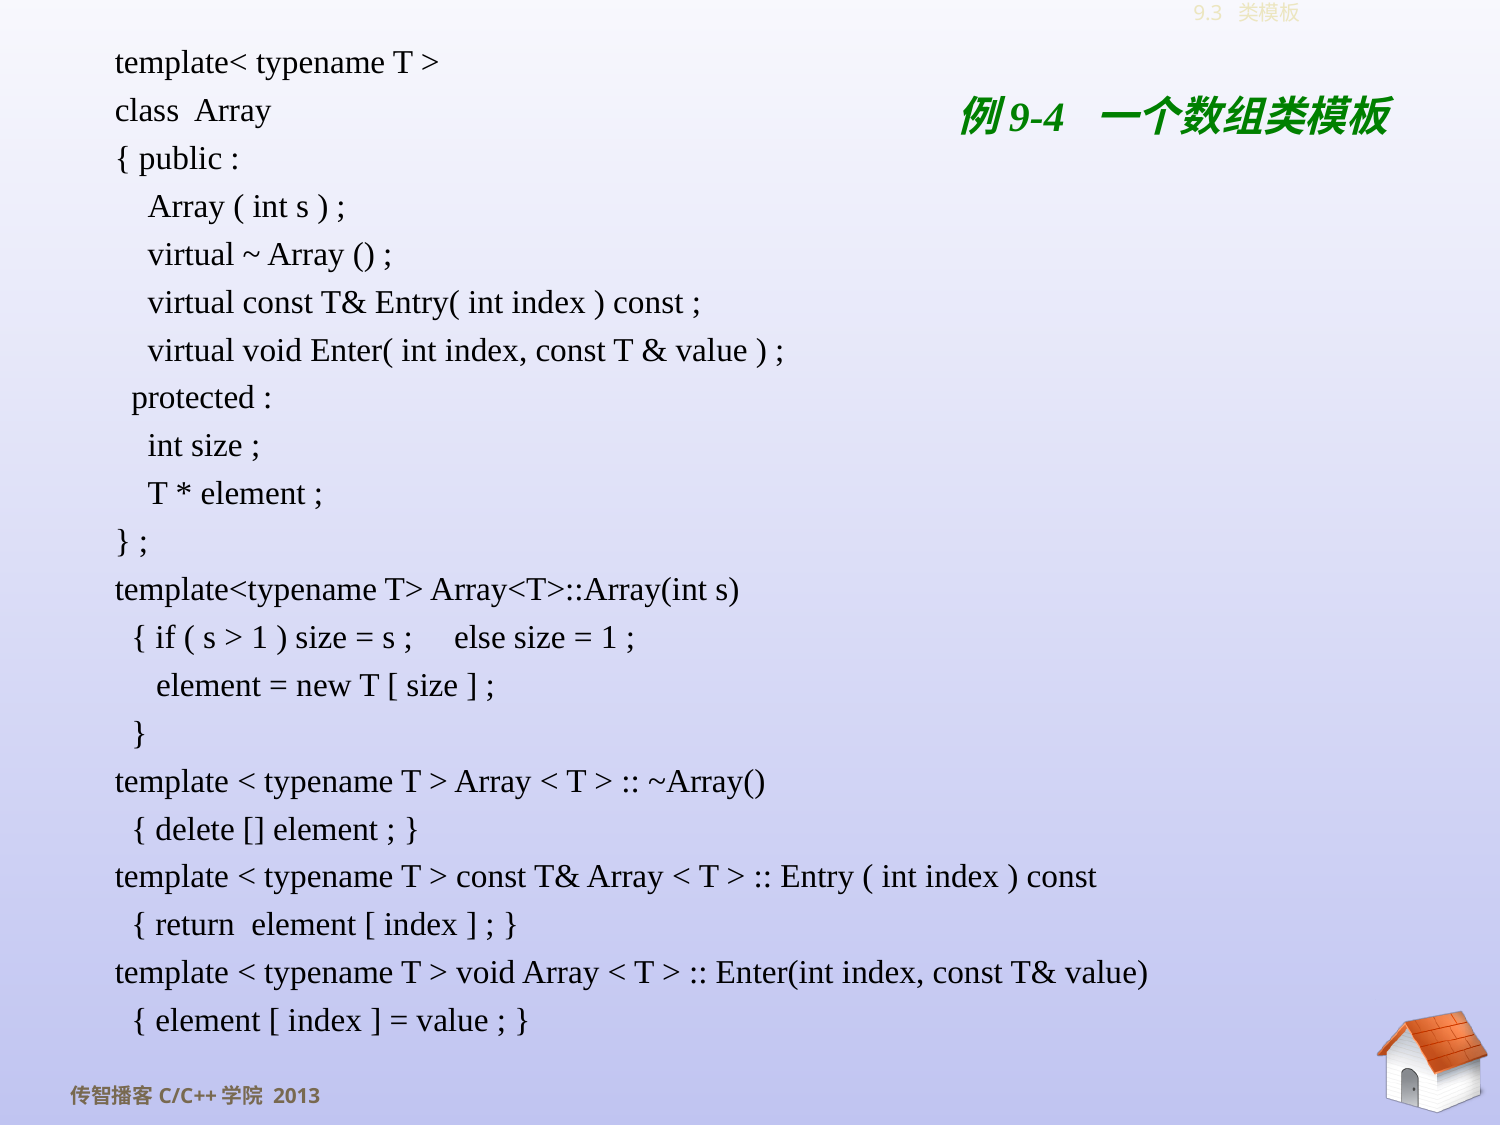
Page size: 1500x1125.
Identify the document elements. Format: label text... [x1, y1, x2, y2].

text_box template< typename T > class Array { public : Array ( int s ) ; virtual ~ Array () ; virtual const T& Entry( int index ) const ; virtual void Enter( int index, const T & value ) ; protected : int size ; T * element ; } ; template<typename T> Array<T>::Array(int s) { if ( s > 1 ) size = s ; else size = 1 ; element = new T [ size ] ; } template < typename T > Array < T > :: ~Array() { delete [] element ; } template < typename T > const T& Array < T > :: Entry ( int index ) const { return element [ index ] ; } template < typename T > void Array < T > :: Enter(int index, const T& value) { element [ index ] = value ; } [99, 24, 1191, 1046]
text_box 例9-4 一个数组类模板 [937, 62, 1413, 148]
picture [1375, 999, 1488, 1124]
title 9.3 类模板 [999, 0, 1494, 38]
